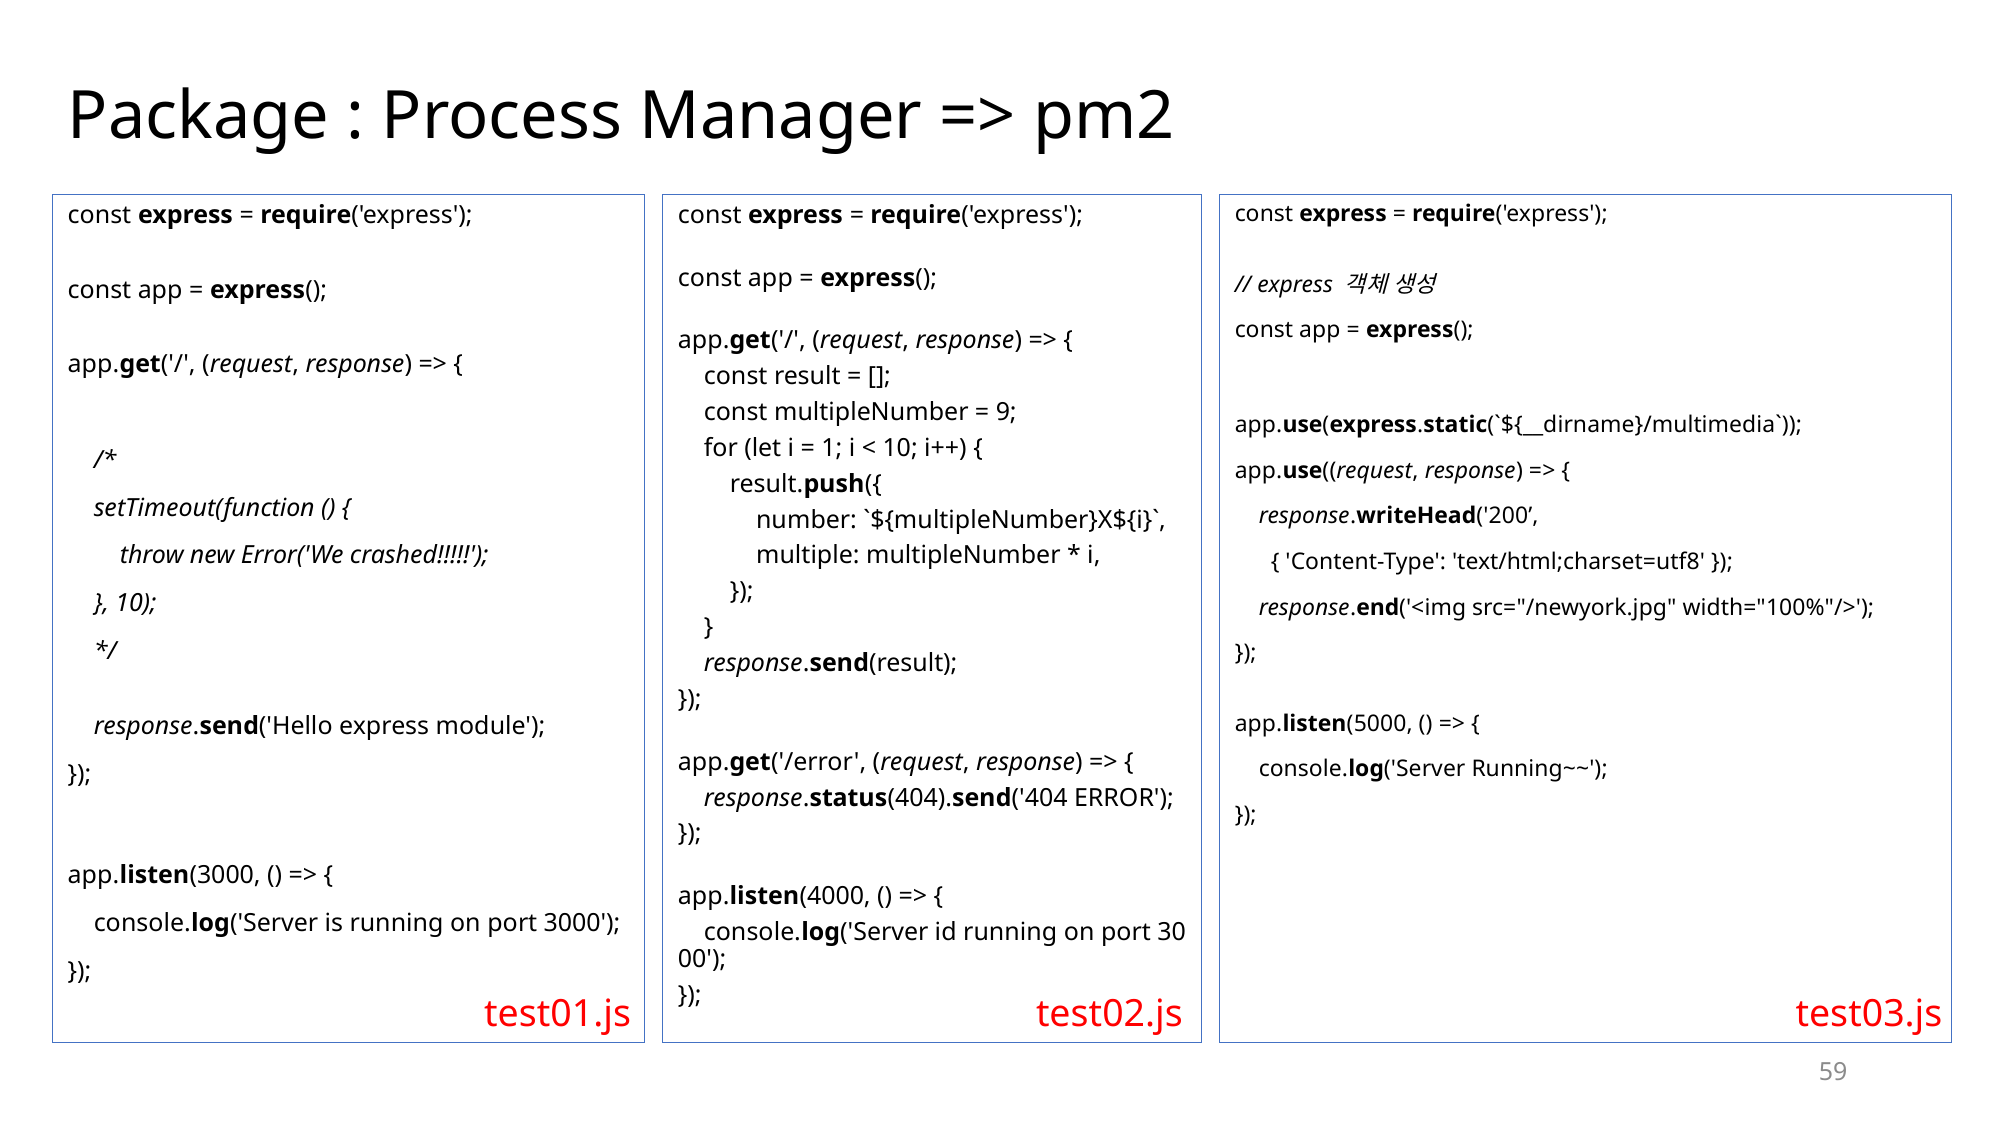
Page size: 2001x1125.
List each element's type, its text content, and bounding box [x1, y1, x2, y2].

slide_number 59 [1412, 1043, 1863, 1103]
title Package : Process Manager => pm2 [52, 59, 1202, 175]
text_box test01.js [469, 982, 646, 1042]
text_box const express = require('express'); const app = express(); app.get('/', (request, response) => { const result = []; const multipleNumber = 9; for (let i = 1; i < 10; i++) { result.push({ number: `${multipleNumber}X${i}`, multiple: multipleNumber * i, }); } response.send(result); }); app.get('/error', (request, response) => { response.status(404).send('404 ERROR'); }); app.listen(4000, () => { console.log('Server id running on port 3000'); }); [662, 194, 1202, 1043]
text_box test02.js [1021, 982, 1198, 1042]
text_box const express = require('express'); // express 객체 생성 const app = express(); app.use(express.static(`${__dirname}/multimedia`)); app.use((request, response) => { response.writeHead('200’, { 'Content-Type': 'text/html;charset=utf8' }); response.end('<img src="/newyork.jpg" width="100%"/>'); }); app.listen(5000, () => { console.log('Server Running~~'); }); [1219, 194, 1952, 1043]
list const express = require('express'); const app = express(); app.get('/', (request, response) => { /* setTimeout(function () { throw new Error('We crashed!!!!!'); }, 10); */ response.send('Hello express module'); }); app.listen(3000, () => { console.log('Server is running on port 3000'); }); [52, 194, 645, 1043]
text_box test03.js [1780, 982, 1958, 1042]
